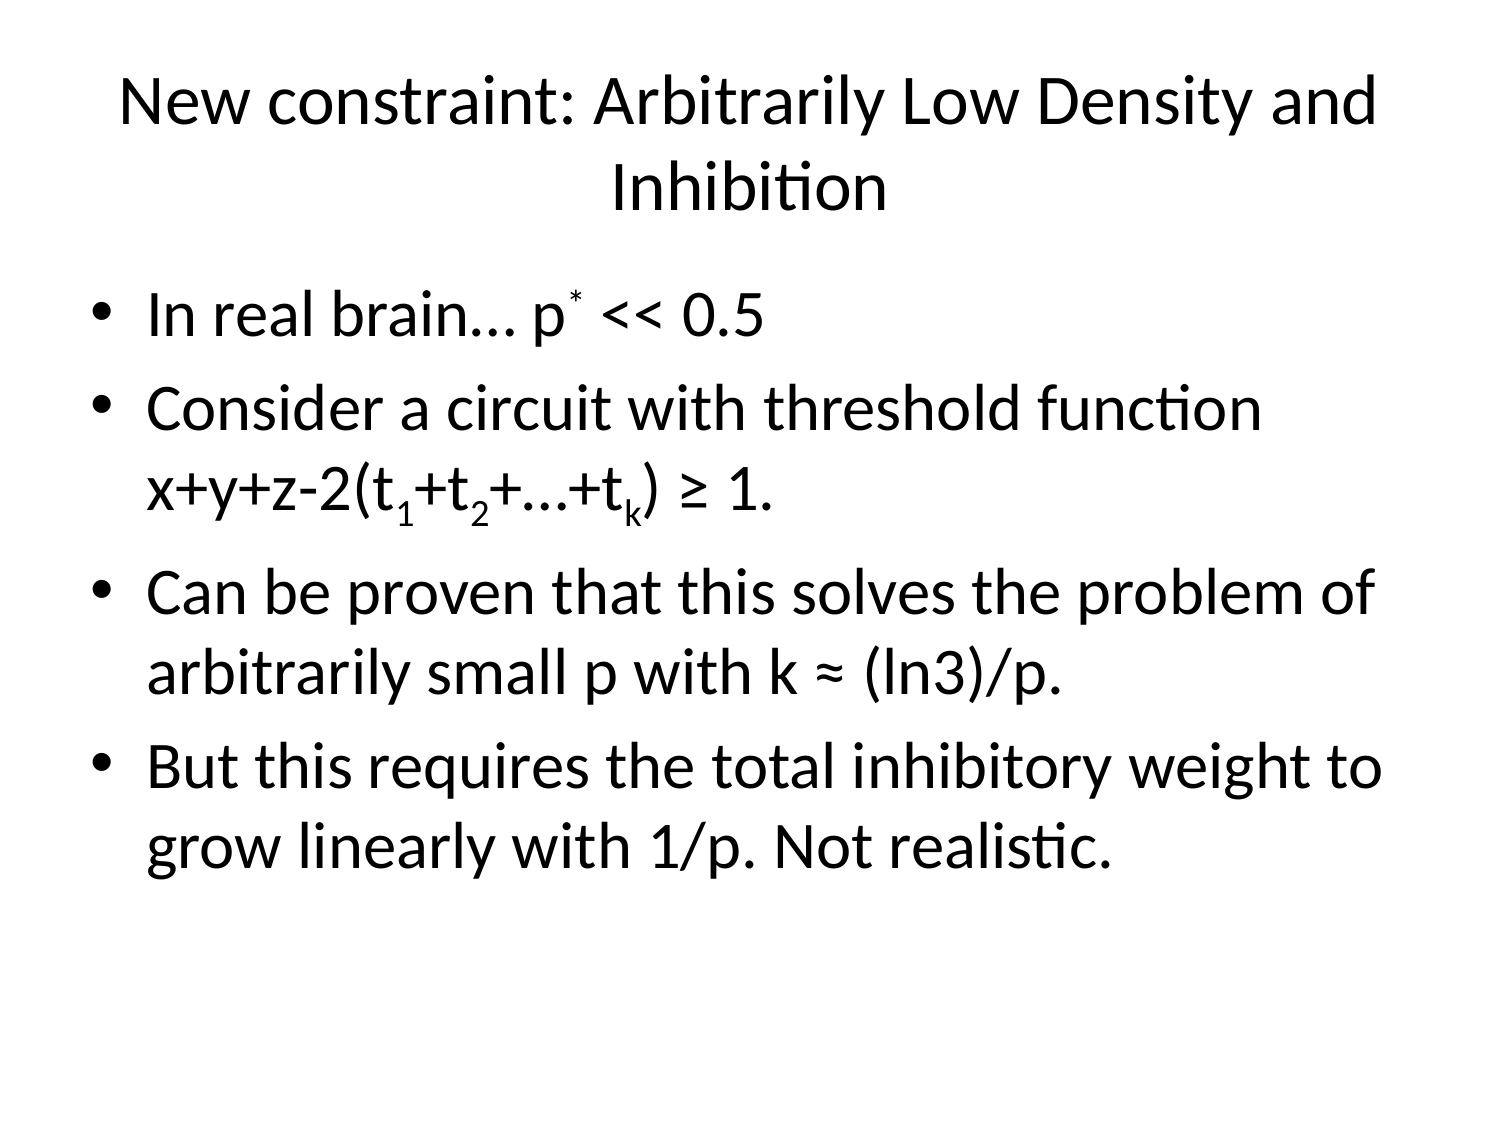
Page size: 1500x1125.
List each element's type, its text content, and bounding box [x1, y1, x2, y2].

list In real brain… p* << 0.5 Consider a circuit with threshold function x+y+z-2(t1+t2+…+tk) ≥ 1. Can be proven that this solves the problem of arbitrarily small p with k ≈ (ln3)/p. But this requires the total inhibitory weight to grow linearly with 1/p. Not realistic. [75, 262, 1425, 1005]
title New constraint: Arbitrarily Low Density and Inhibition [75, 45, 1425, 233]
